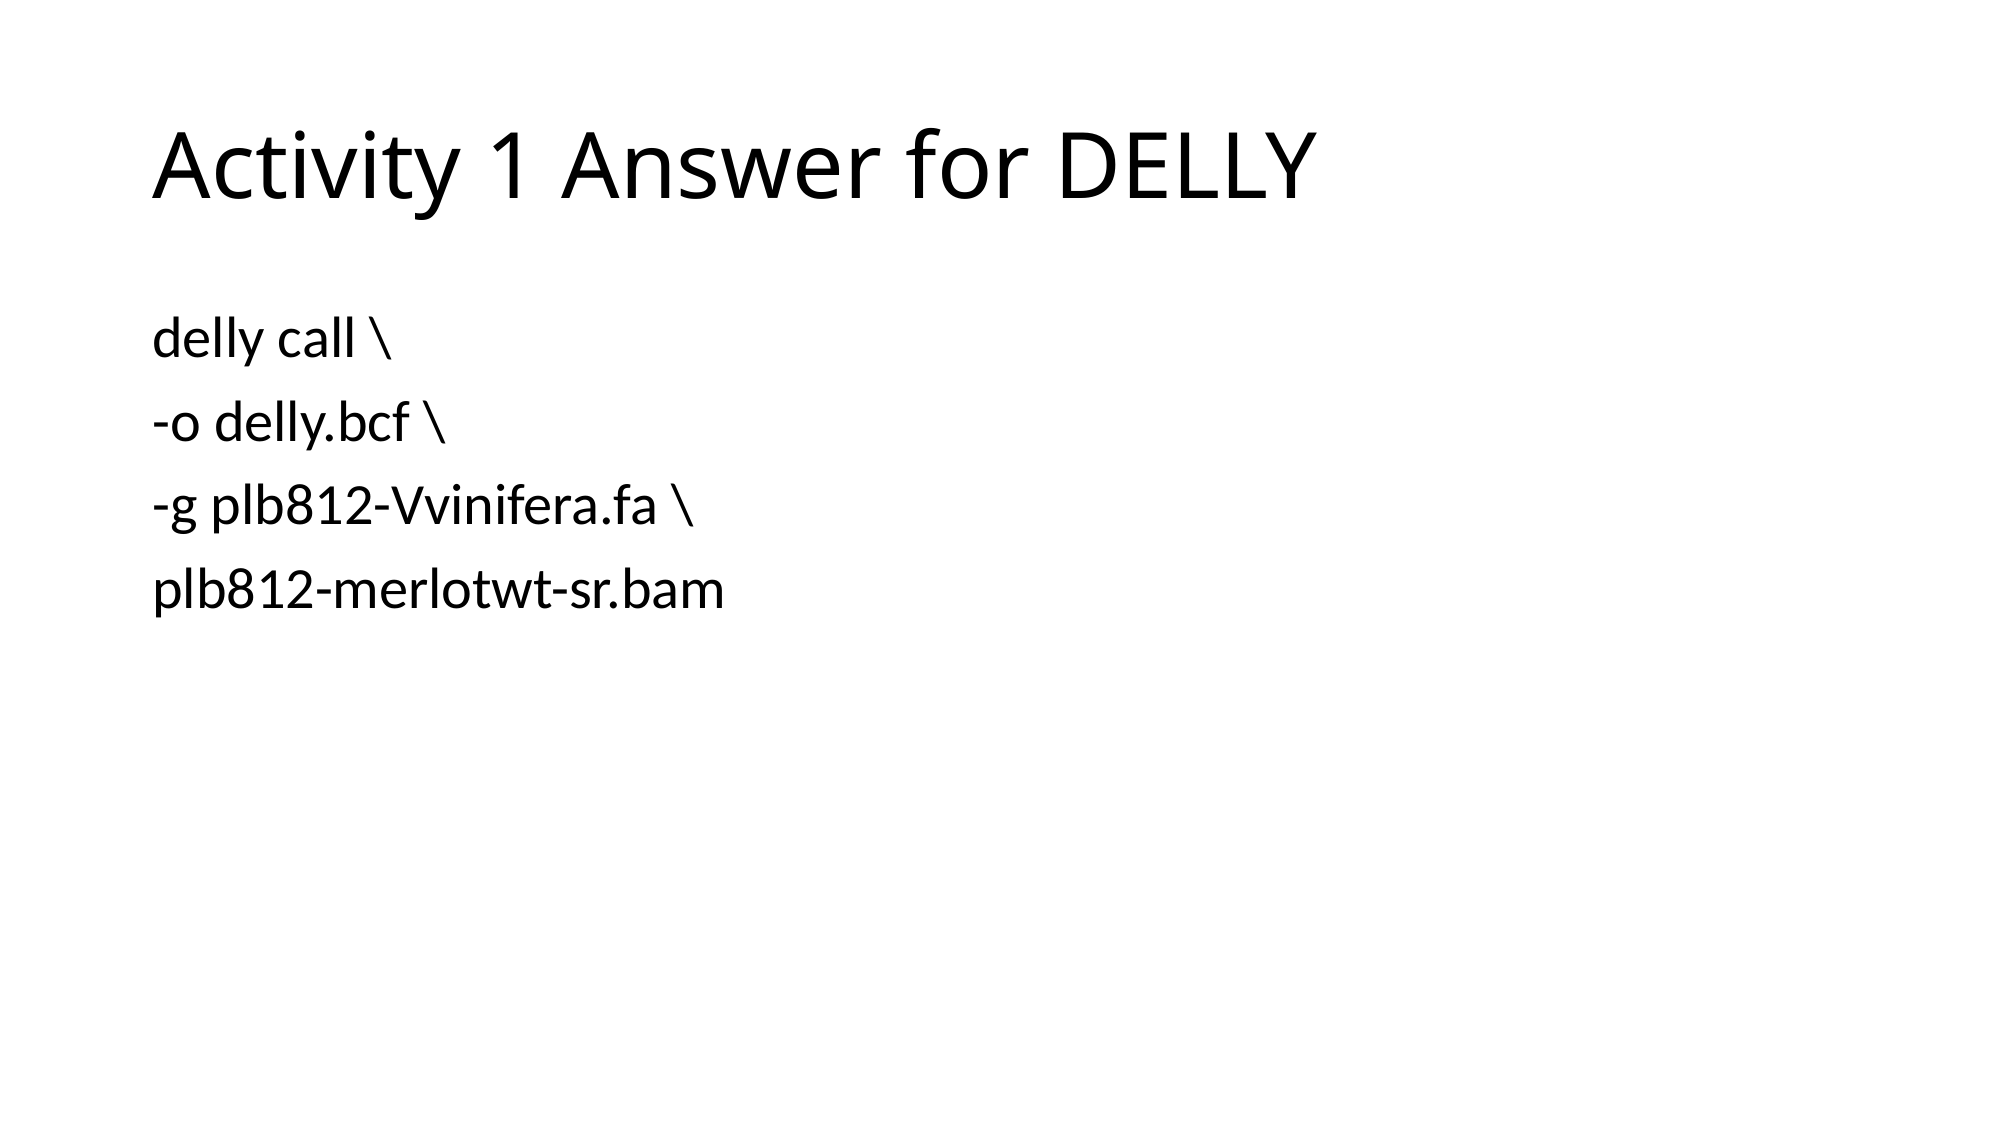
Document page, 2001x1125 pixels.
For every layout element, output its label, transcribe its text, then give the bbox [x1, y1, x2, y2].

title Activity 1 Answer for DELLY [137, 59, 1863, 278]
list delly call \ -o delly.bcf \ -g plb812-Vvinifera.fa \ plb812-merlotwt-sr.bam [137, 299, 1863, 1014]
